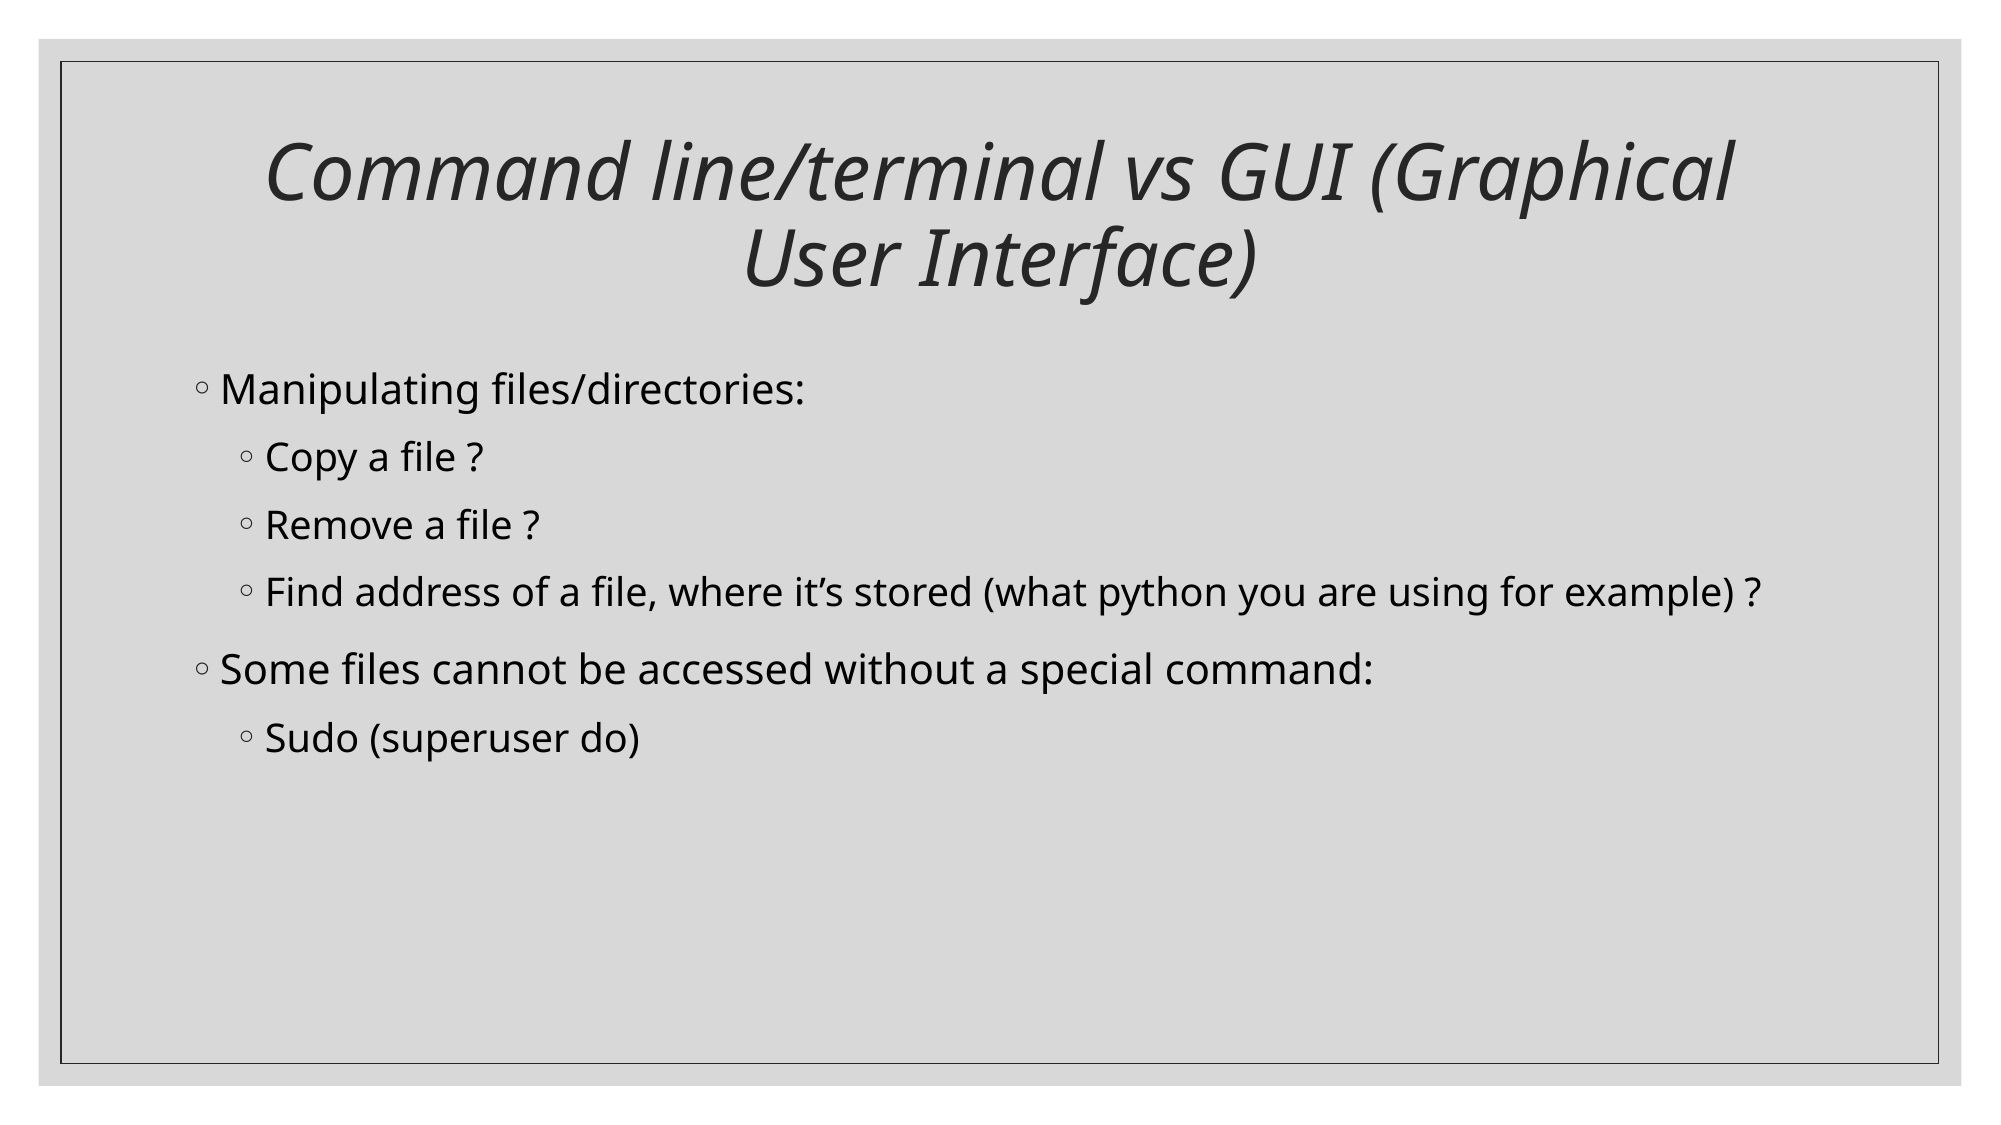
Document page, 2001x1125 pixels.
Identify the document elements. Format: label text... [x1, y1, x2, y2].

list Manipulating files/directories: Copy a file ? Remove a file ? Find address of a file, where it’s stored (what python you are using for example) ? Some files cannot be accessed without a special command: Sudo (superuser do) [174, 345, 1825, 977]
title Command line/terminal vs GUI (Graphical User Interface) [174, 105, 1825, 331]
